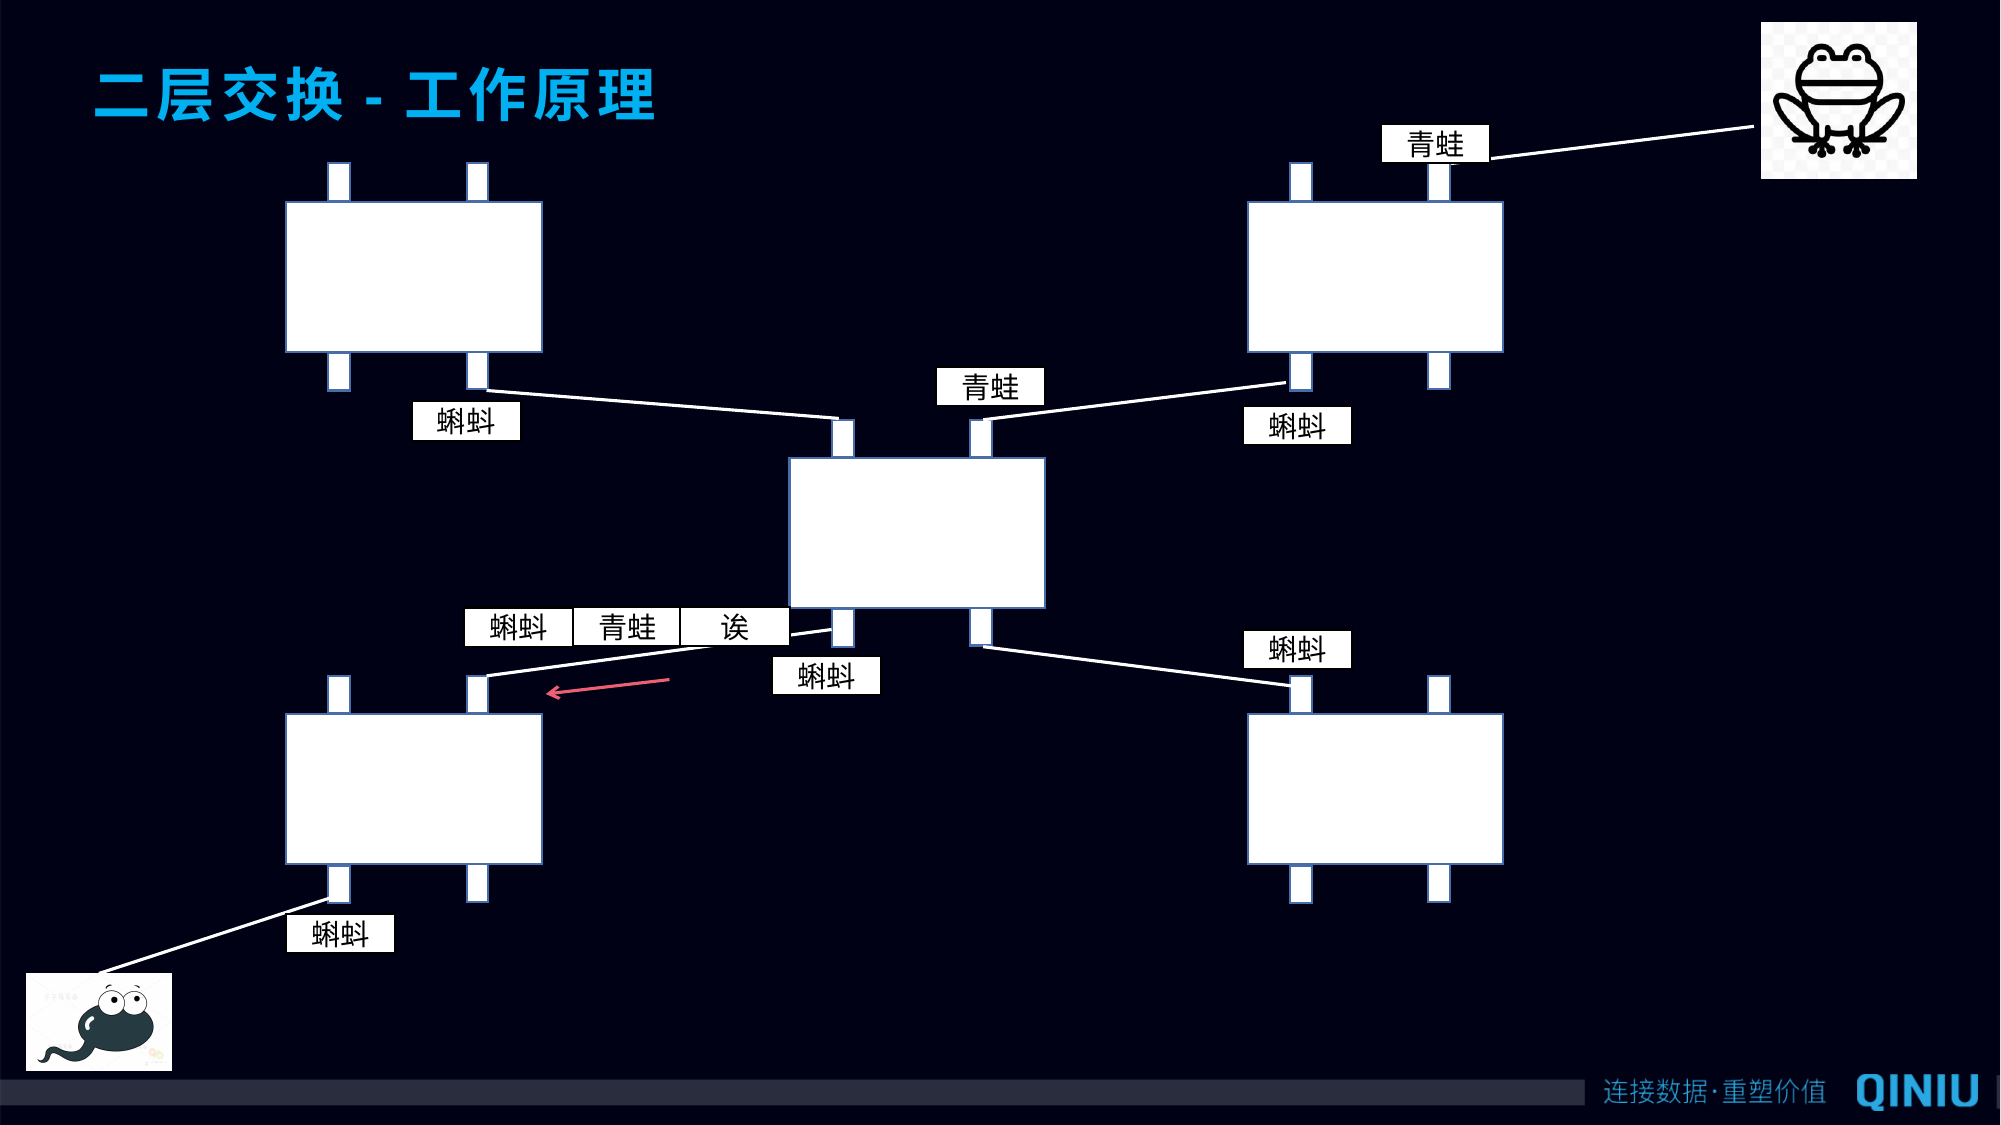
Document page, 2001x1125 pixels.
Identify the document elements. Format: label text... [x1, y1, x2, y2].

text_box [1247, 675, 1504, 904]
text_box [285, 675, 543, 904]
text_box [788, 419, 1046, 648]
text_box 青蛙 [572, 606, 679, 629]
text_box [99, 894, 342, 974]
text_box 蝌蚪 [771, 655, 882, 696]
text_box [1451, 126, 1754, 164]
text_box 蝌蚪 [411, 400, 522, 442]
text_box 蝌蚪 [1242, 405, 1353, 446]
text_box 蝌蚪 [1242, 628, 1353, 670]
text_box 蝌蚪 [463, 606, 572, 648]
title 二层交换-工作原理 [77, 9, 1353, 136]
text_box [545, 679, 670, 695]
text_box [486, 390, 839, 419]
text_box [983, 382, 1286, 420]
text_box 诶 [679, 606, 791, 629]
picture [0, 0, 2001, 1125]
text_box 青蛙 [935, 366, 1046, 407]
text_box [285, 162, 543, 392]
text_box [486, 629, 832, 676]
text_box 青蛙 [1380, 123, 1491, 164]
text_box 蝌蚪 [342, 913, 396, 955]
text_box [983, 646, 1299, 687]
text_box [1247, 162, 1504, 392]
